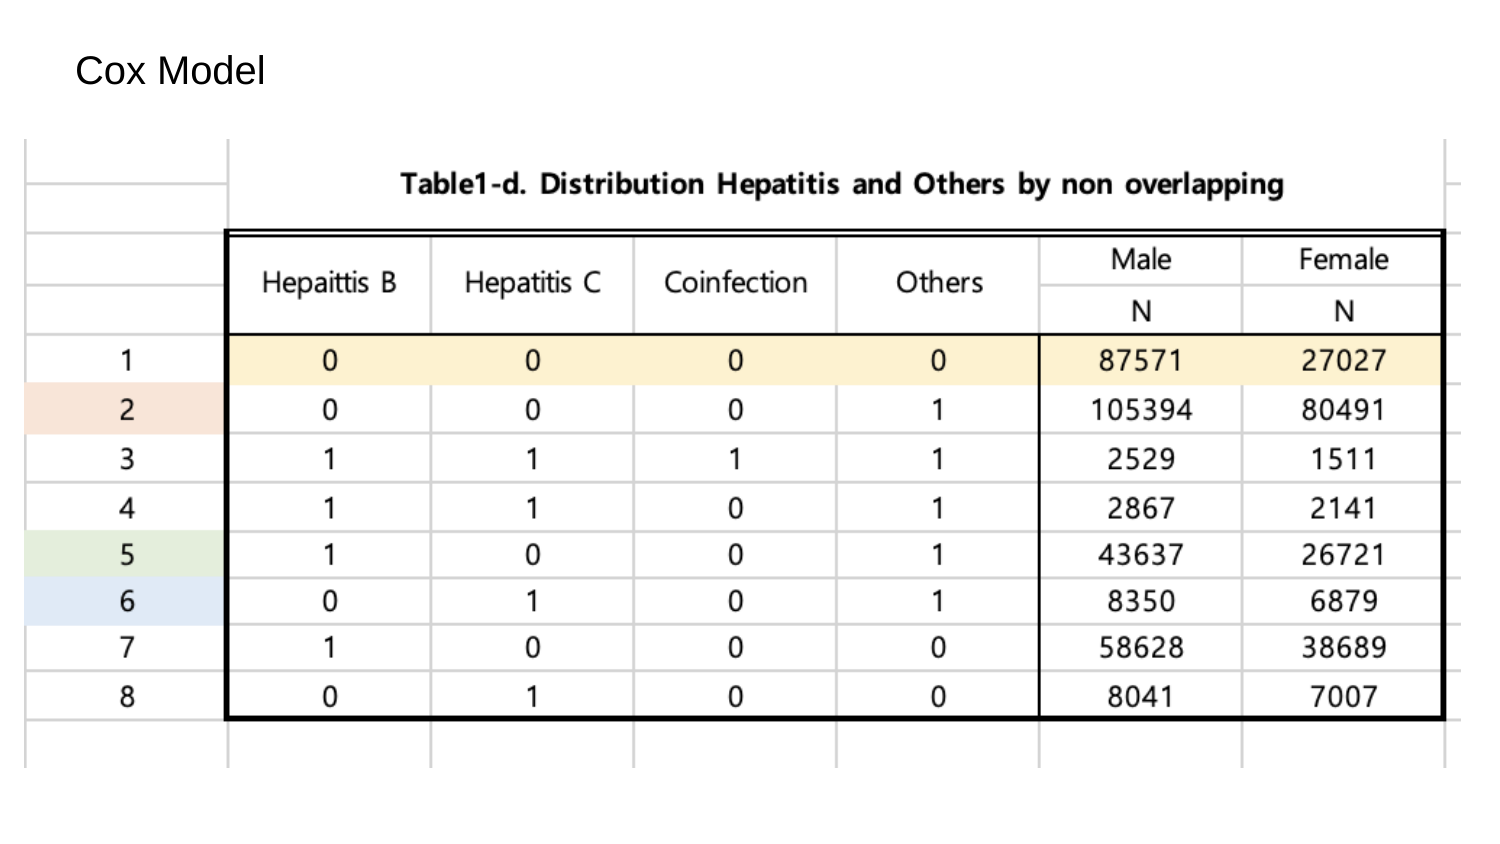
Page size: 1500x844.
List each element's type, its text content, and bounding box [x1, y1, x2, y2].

title Cox Model [32, 30, 310, 109]
picture [24, 139, 1461, 768]
